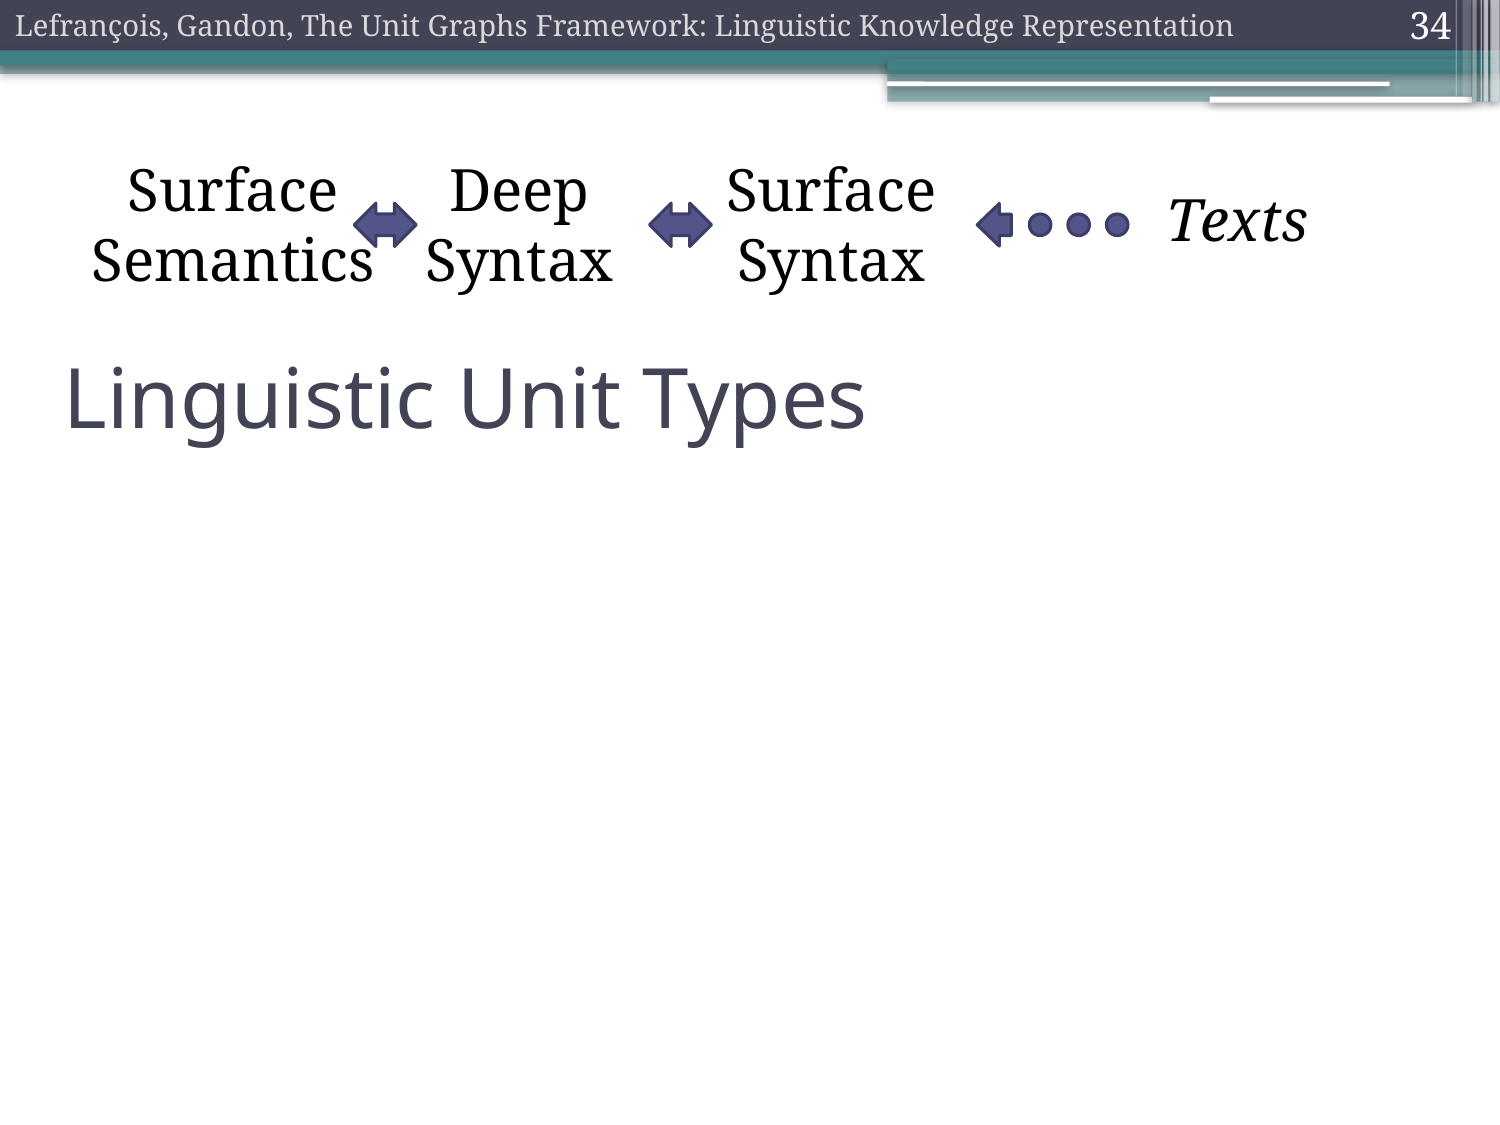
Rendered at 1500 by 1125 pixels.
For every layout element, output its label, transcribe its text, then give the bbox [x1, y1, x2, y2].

text_box [1027, 212, 1053, 238]
text_box Linguistic Unit Types [49, 338, 884, 453]
slide_number 34 [1341, 50, 1466, 61]
text_box Surface Syntax [695, 146, 967, 301]
text_box [1104, 212, 1130, 238]
text_box Lefrançois, Gandon, The Unit Graphs Framework: Linguistic Knowledge Representation [0, 0, 1500, 50]
text_box [353, 201, 418, 248]
text_box Deep Syntax [391, 146, 648, 301]
text_box [648, 201, 713, 248]
text_box Surface Semantics [76, 146, 390, 301]
text_box [975, 202, 1013, 248]
text_box Texts [1150, 175, 1325, 261]
text_box [1066, 212, 1092, 238]
